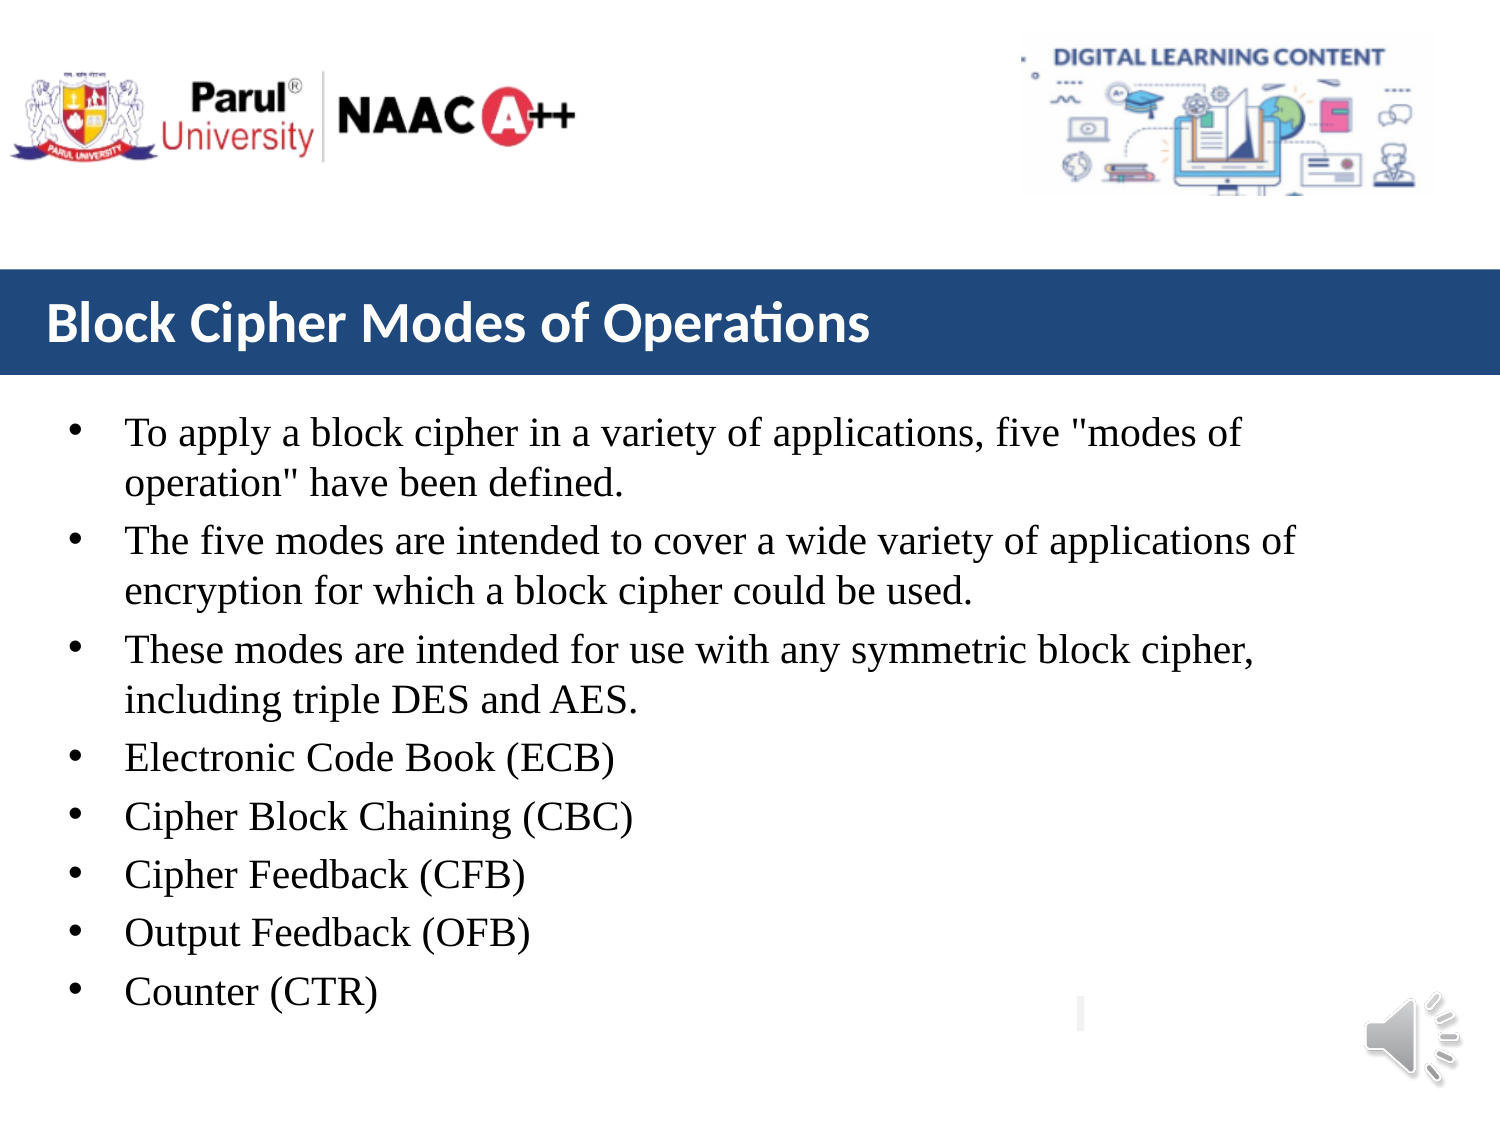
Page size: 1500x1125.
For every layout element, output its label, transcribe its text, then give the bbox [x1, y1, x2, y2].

text_box [0, 269, 1500, 375]
picture [8, 2, 585, 208]
text_box Block Cipher Modes of Operations [31, 276, 1469, 368]
picture [1021, 32, 1435, 196]
list To apply a block cipher in a variety of applications, five "modes of operation" have been defined. The five modes are intended to cover a wide variety of applications of encryption for which a block cipher could be used. These modes are intended for use with any symmetric block cipher, including triple DES and AES. Electronic Code Book (ECB) Cipher Block Chaining (CBC) Cipher Feedback (CFB) Output Feedback (OFB) Counter (CTR) [53, 396, 1404, 1125]
picture [1364, 989, 1465, 1090]
